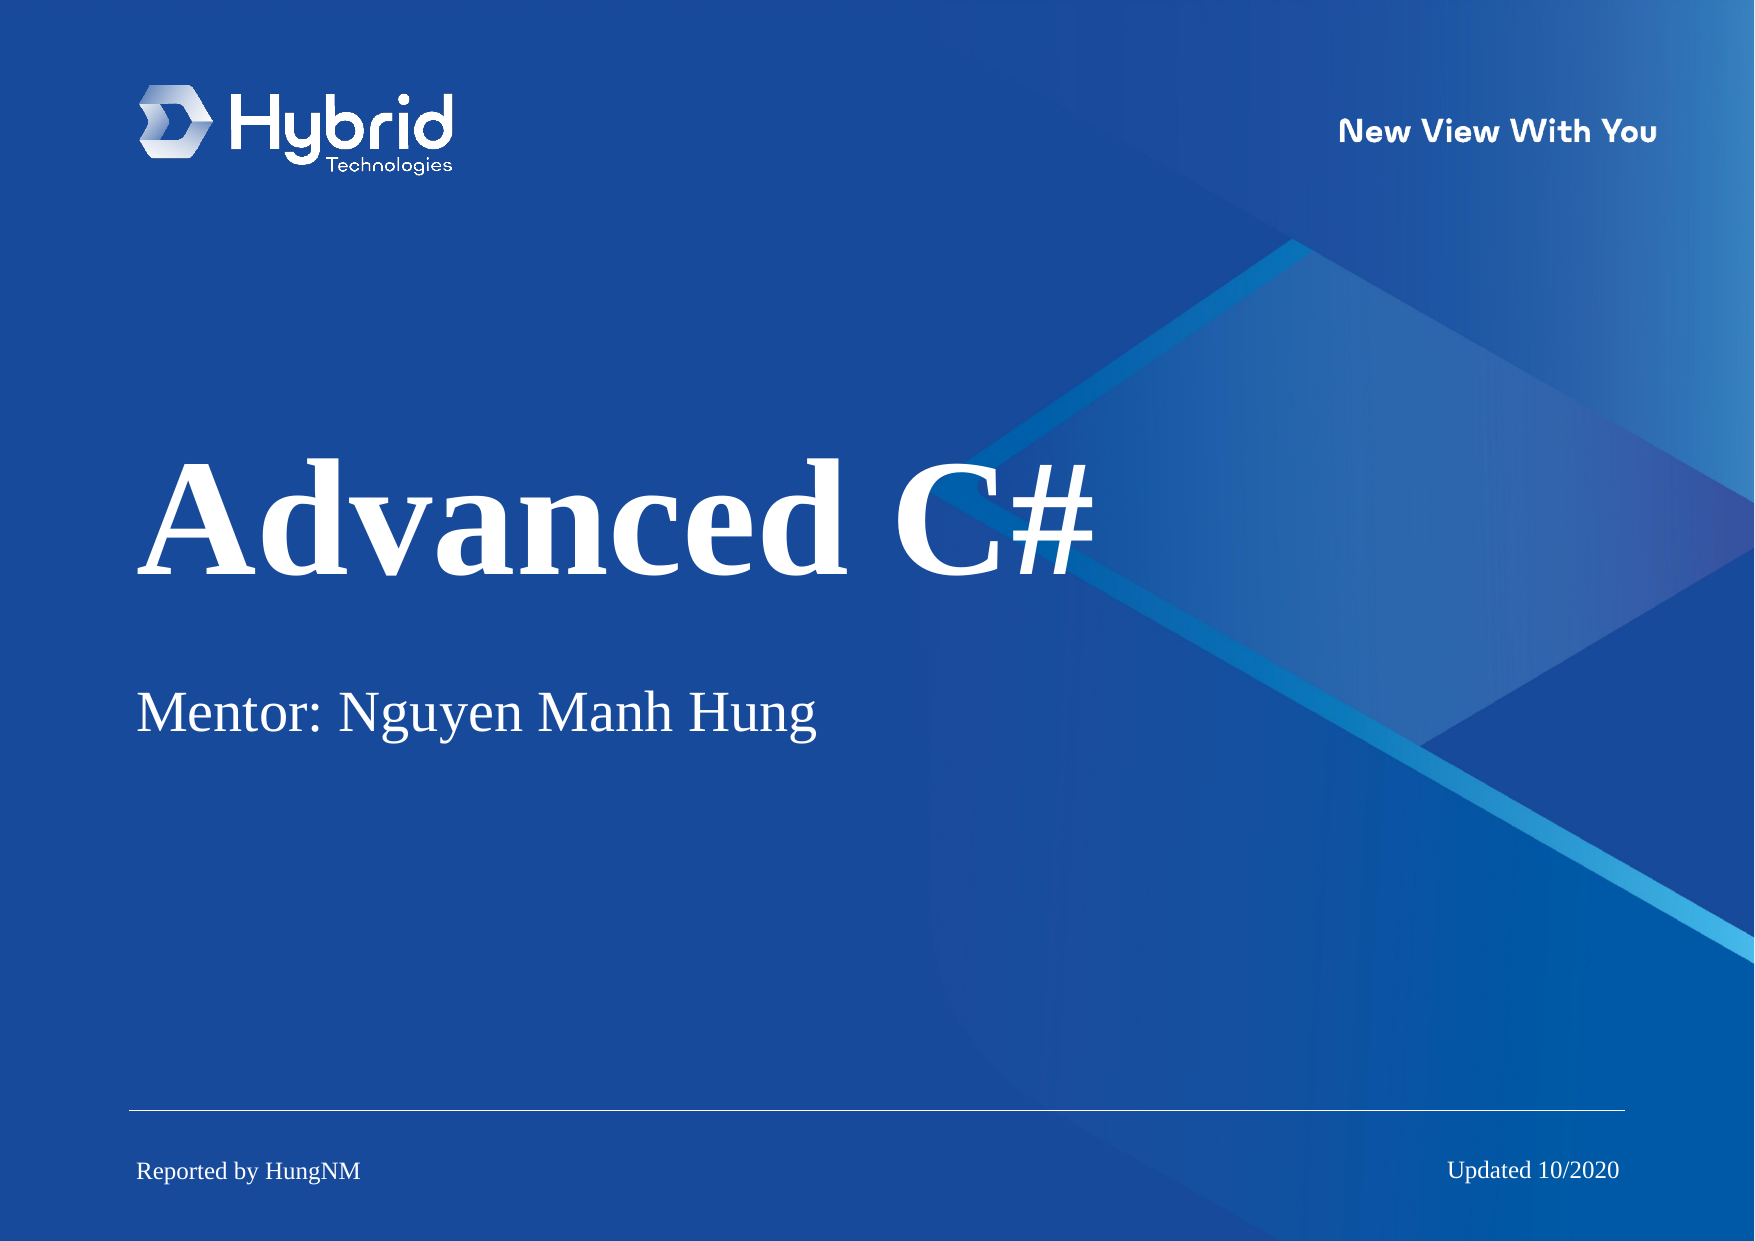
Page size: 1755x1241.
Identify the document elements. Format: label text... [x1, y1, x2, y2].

title Advanced C# [121, 387, 1635, 628]
list Mentor: Nguyen Manh Hung [121, 630, 1635, 958]
picture [0, 0, 1755, 1241]
list Updated 10/2020 [1222, 1131, 1635, 1195]
list Reported by HungNM [121, 1131, 503, 1206]
